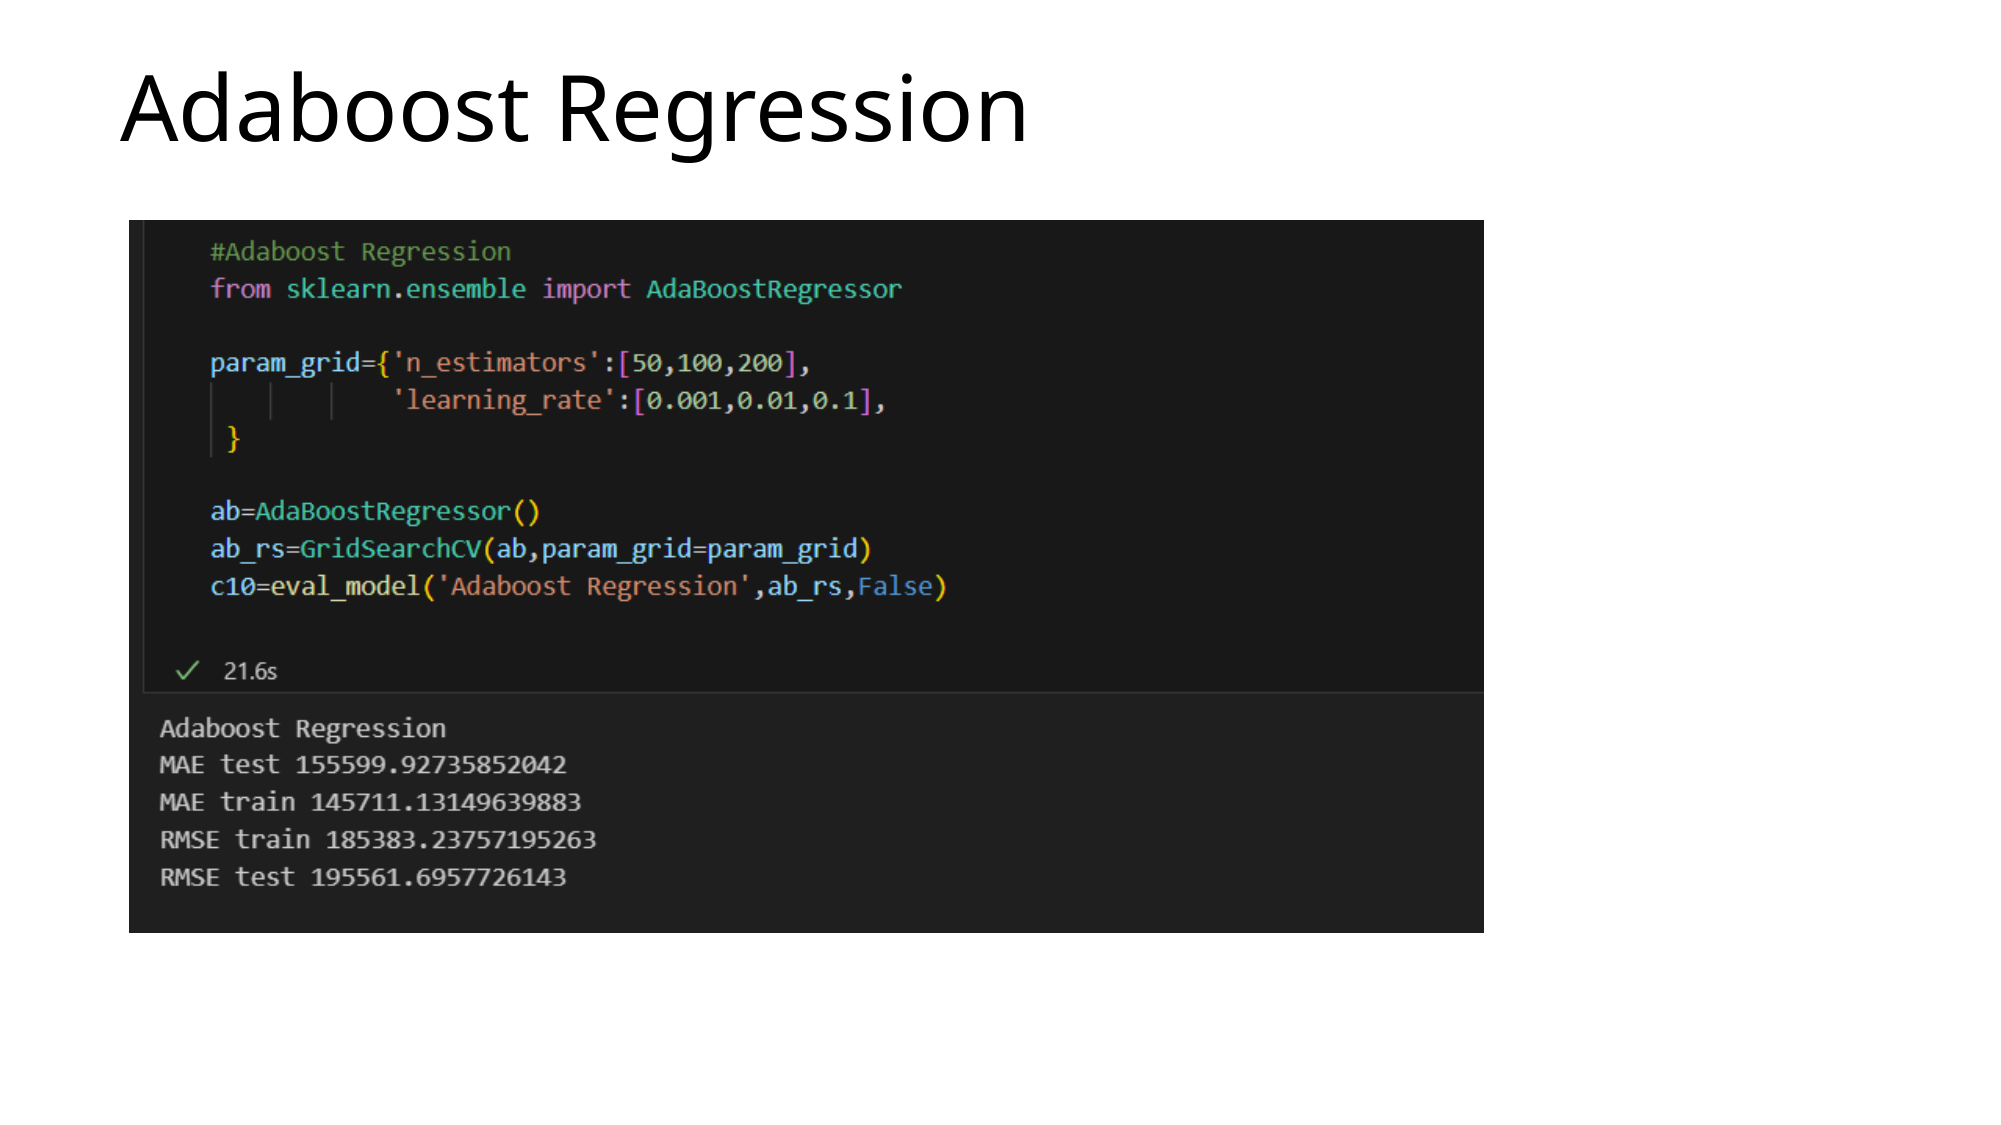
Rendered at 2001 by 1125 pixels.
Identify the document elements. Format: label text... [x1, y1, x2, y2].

picture [129, 219, 1484, 934]
title Adaboost Regression [104, 3, 1830, 221]
